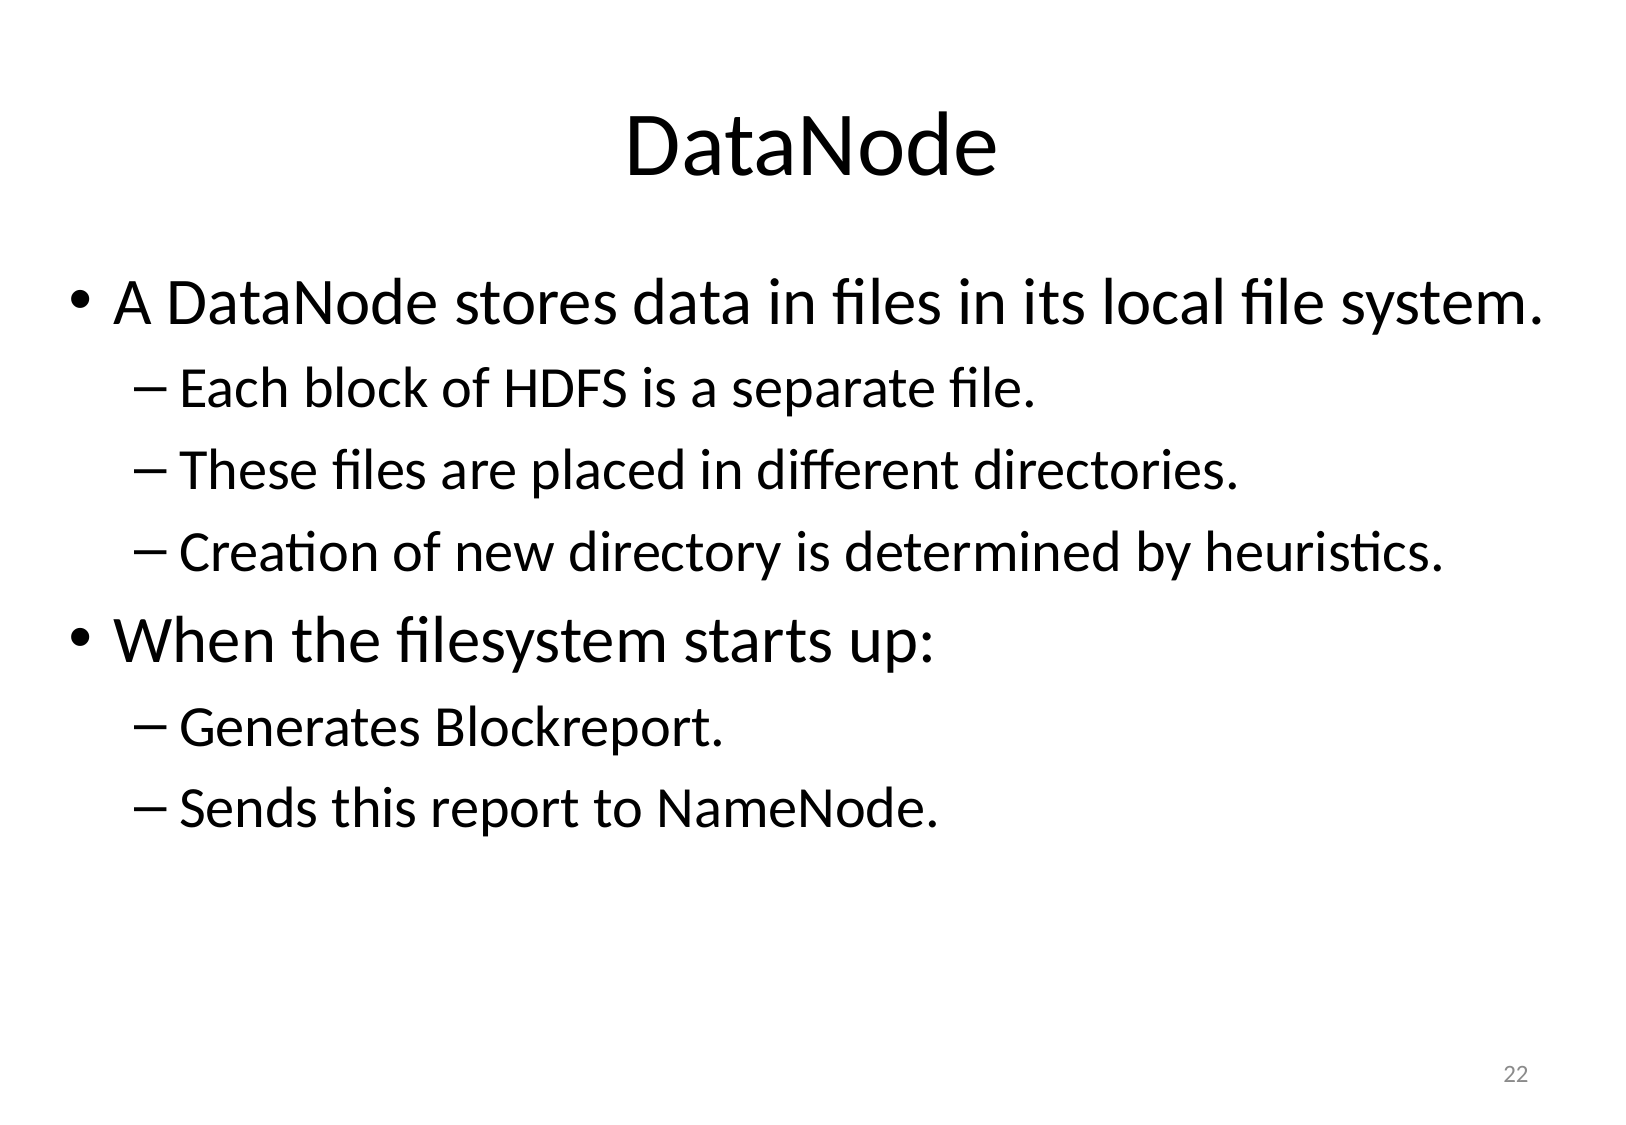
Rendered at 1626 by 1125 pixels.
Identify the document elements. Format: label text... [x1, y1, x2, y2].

list A DataNode stores data in files in its local file system. Each block of HDFS is a separate file. These files are placed in different directories. Creation of new directory is determined by heuristics. When the filesystem starts up: Generates Blockreport. Sends this report to NameNode. [53, 250, 1565, 1001]
title DataNode [81, 45, 1544, 233]
slide_number 22 [1164, 1042, 1544, 1103]
